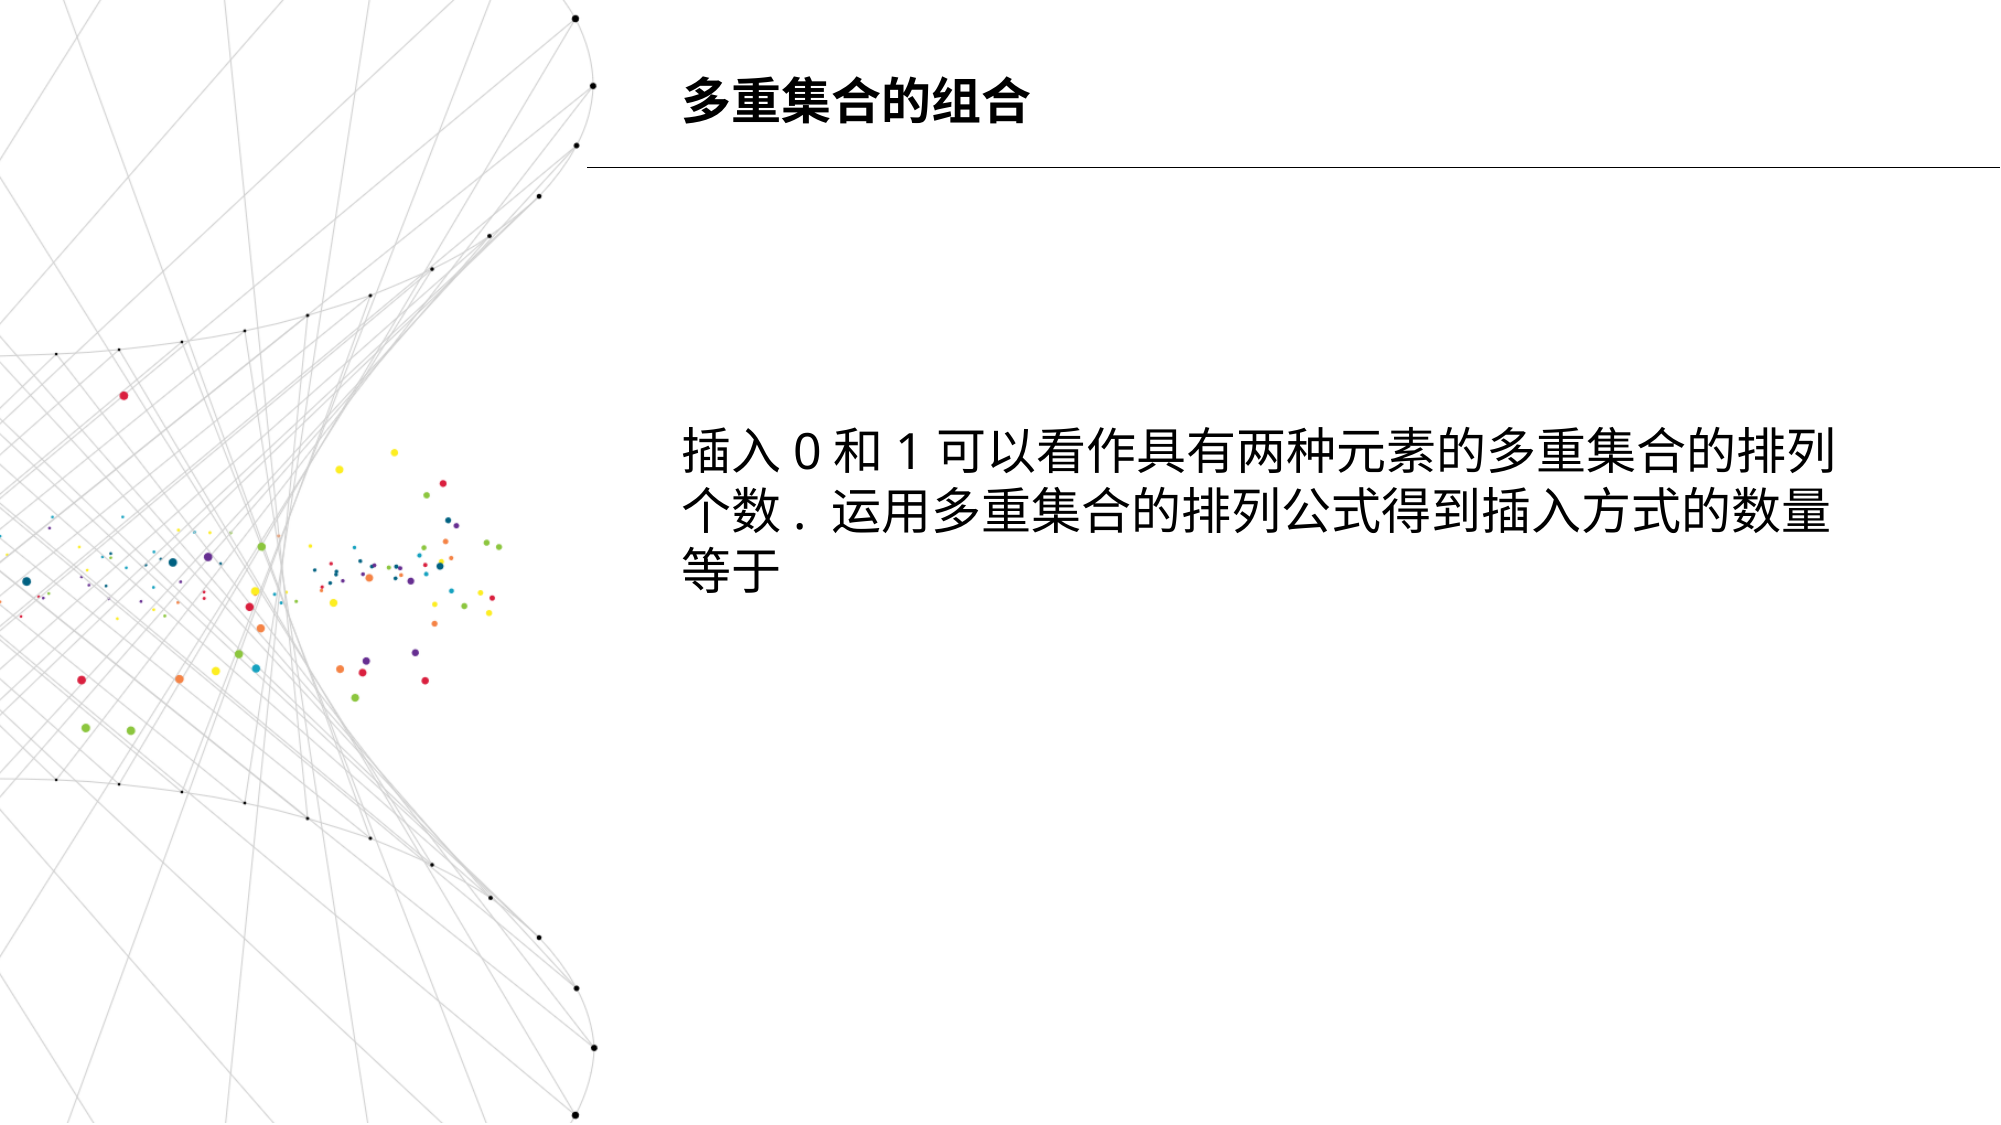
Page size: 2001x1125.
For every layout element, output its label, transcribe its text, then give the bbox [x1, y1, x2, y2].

picture [0, 0, 688, 1123]
text_box 多重集合的组合 [666, 61, 1358, 137]
